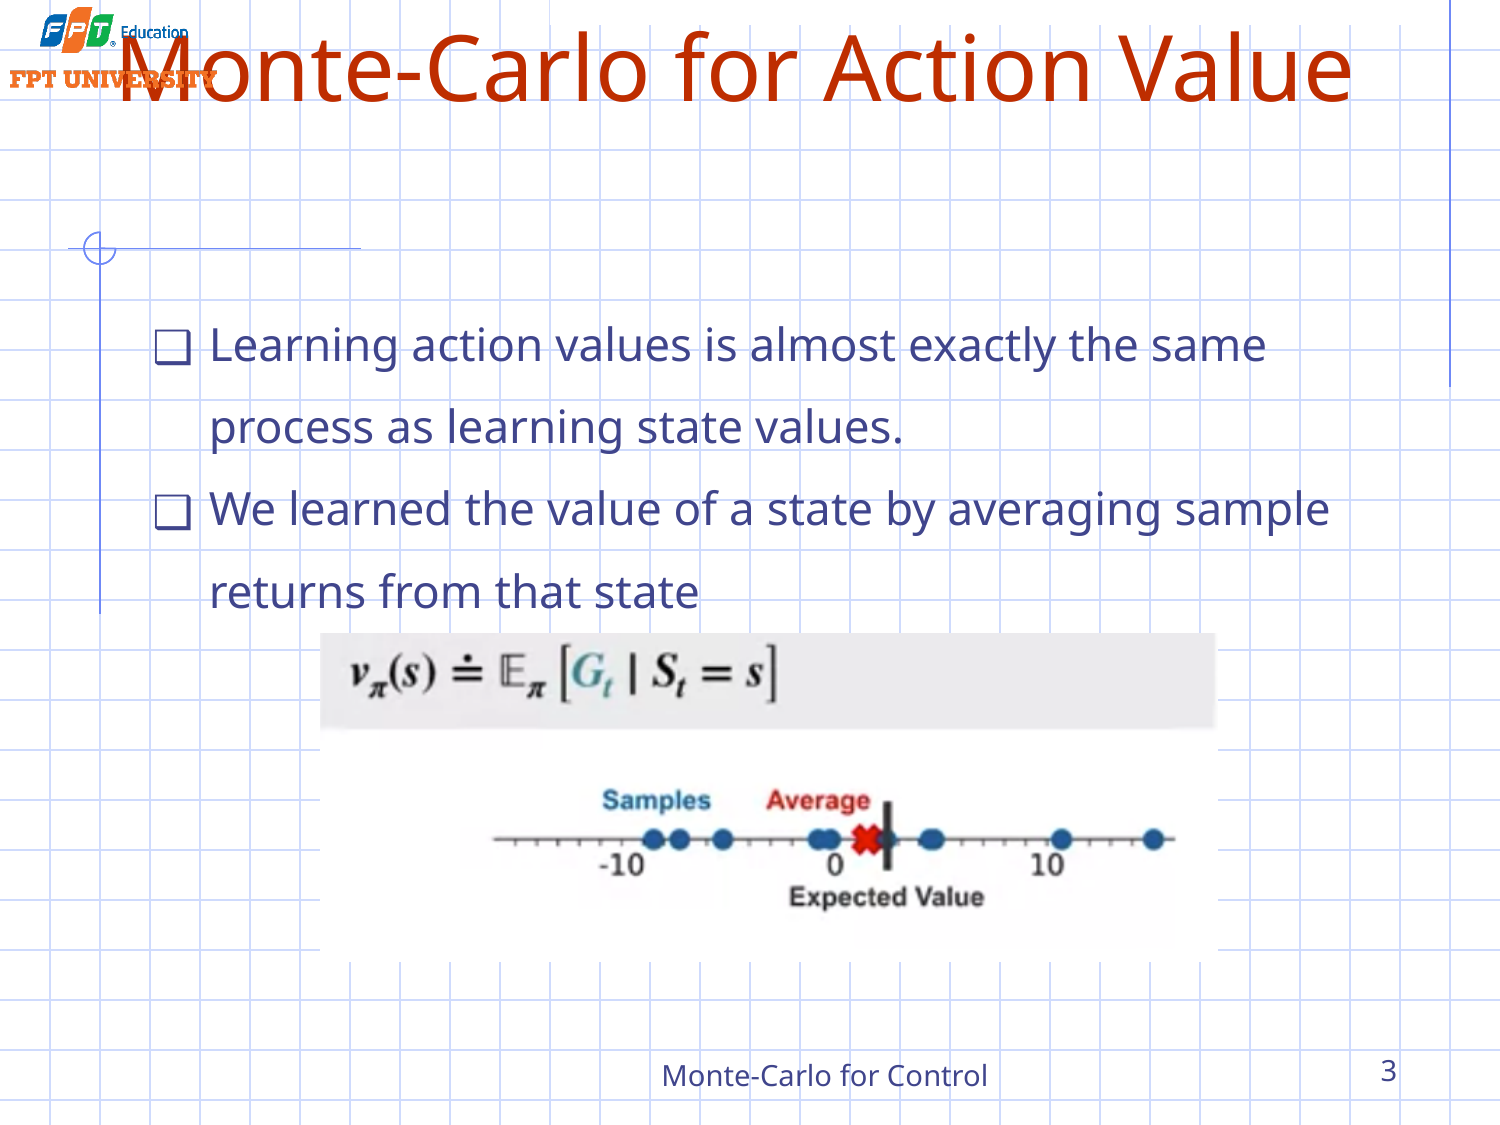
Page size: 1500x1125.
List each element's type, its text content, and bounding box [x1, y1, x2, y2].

text_box Monte-Carlo for Control [587, 1024, 1063, 1100]
picture [319, 633, 1218, 963]
title Monte-Carlo for Action Value [99, 50, 1375, 238]
picture [10, 6, 217, 88]
text_box 3 [1099, 1024, 1413, 1100]
list Learning action values is almost exactly the same process as learning state values. We learned the value of a state by averaging sample returns from that state [137, 280, 1400, 988]
